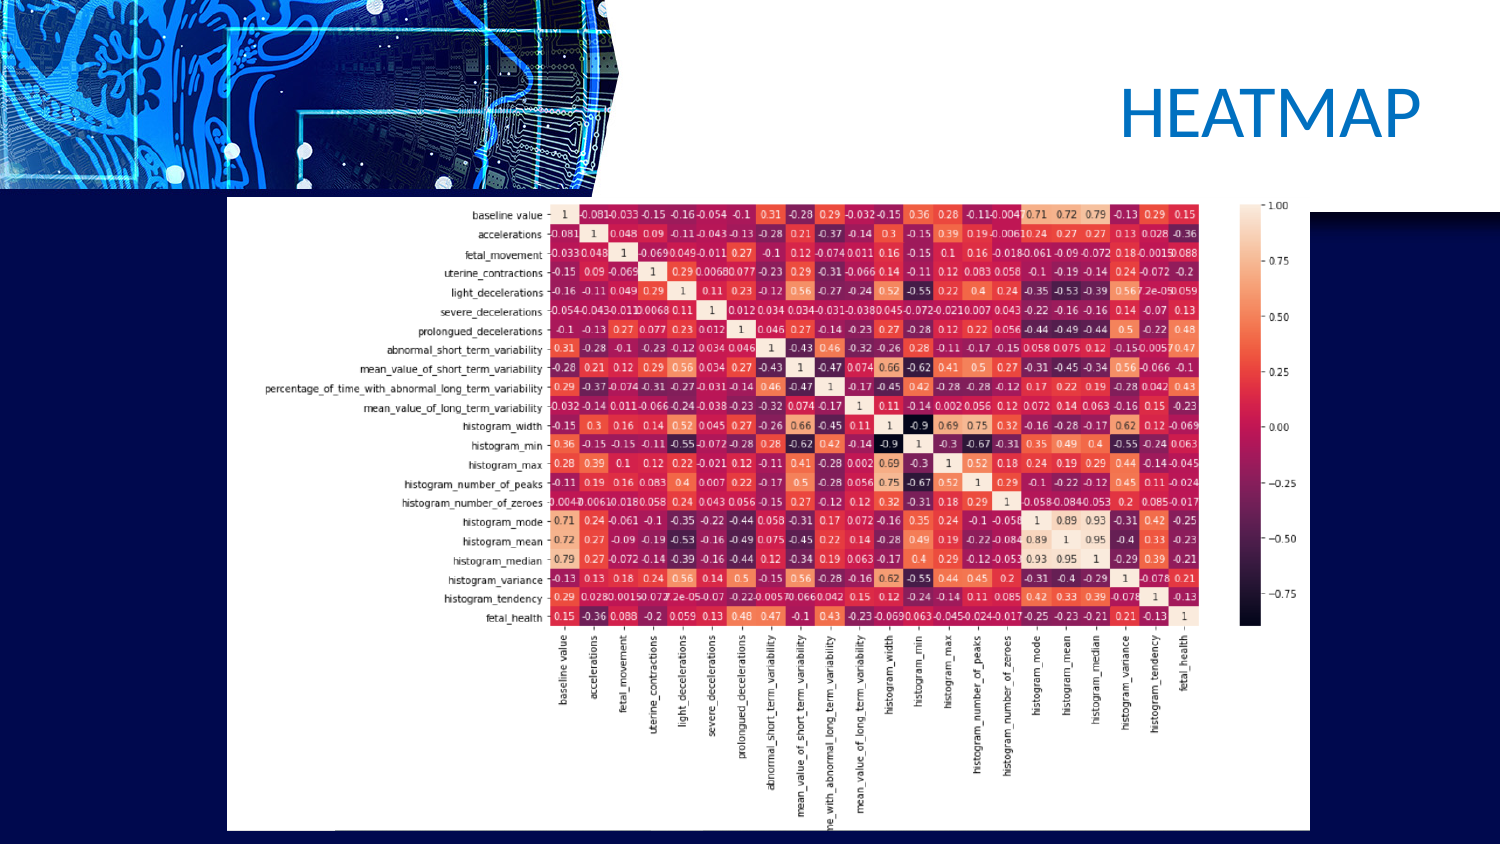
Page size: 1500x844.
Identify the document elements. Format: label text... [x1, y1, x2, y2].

picture [0, 0, 1500, 844]
title HEATMAP [608, 44, 1471, 171]
